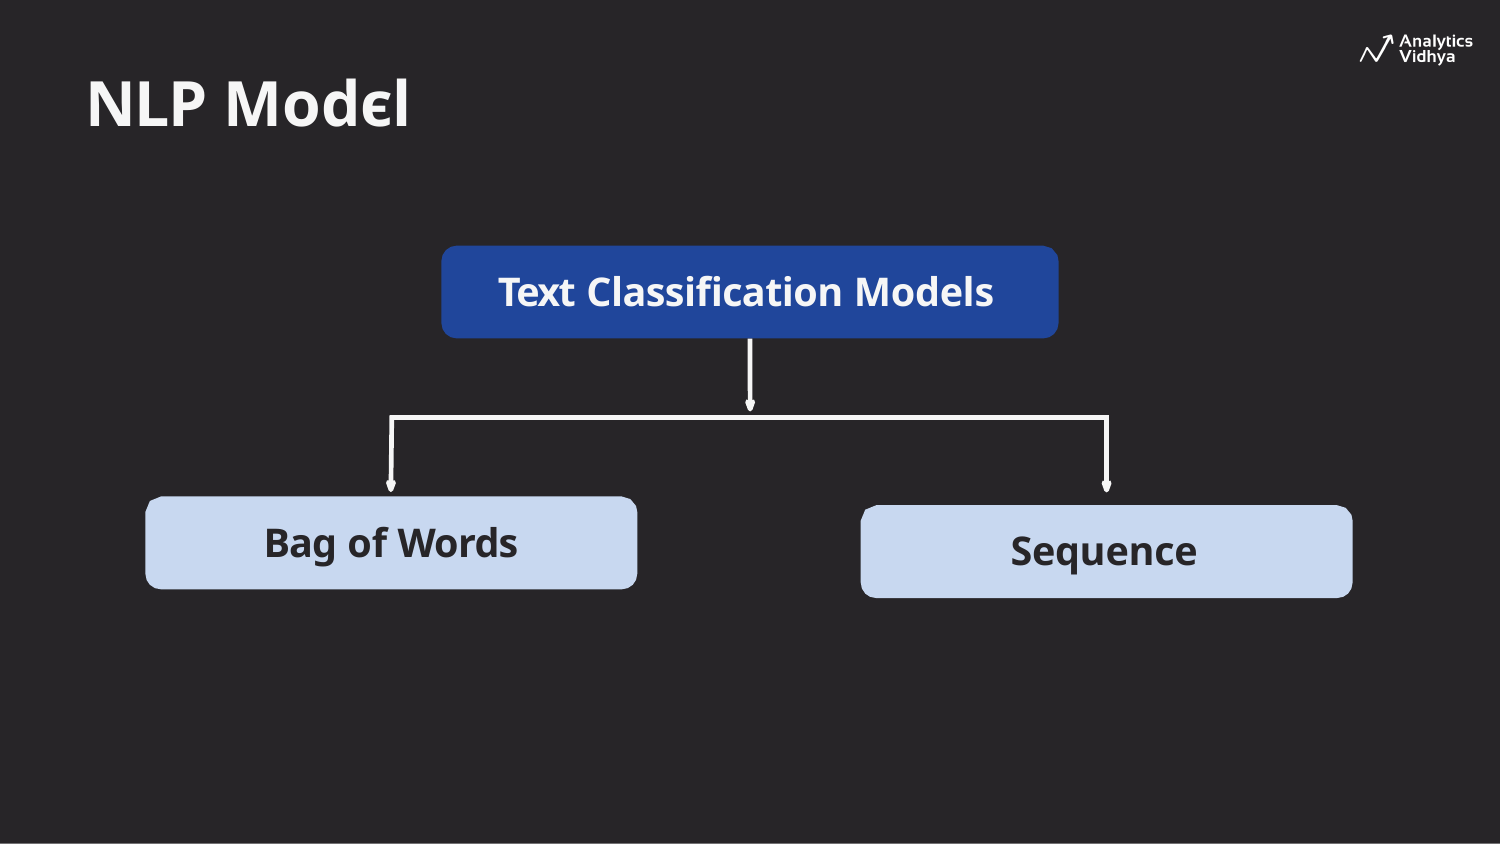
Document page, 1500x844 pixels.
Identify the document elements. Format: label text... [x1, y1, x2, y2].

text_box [145, 412, 1112, 590]
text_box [744, 335, 756, 412]
picture [1355, 32, 1477, 68]
text_box [441, 245, 1059, 339]
text_box [875, 505, 1353, 599]
text_box Text Classification Models [495, 264, 1004, 315]
title NLP Modєl [83, 61, 793, 205]
text_box Sequence [1117, 524, 1205, 574]
